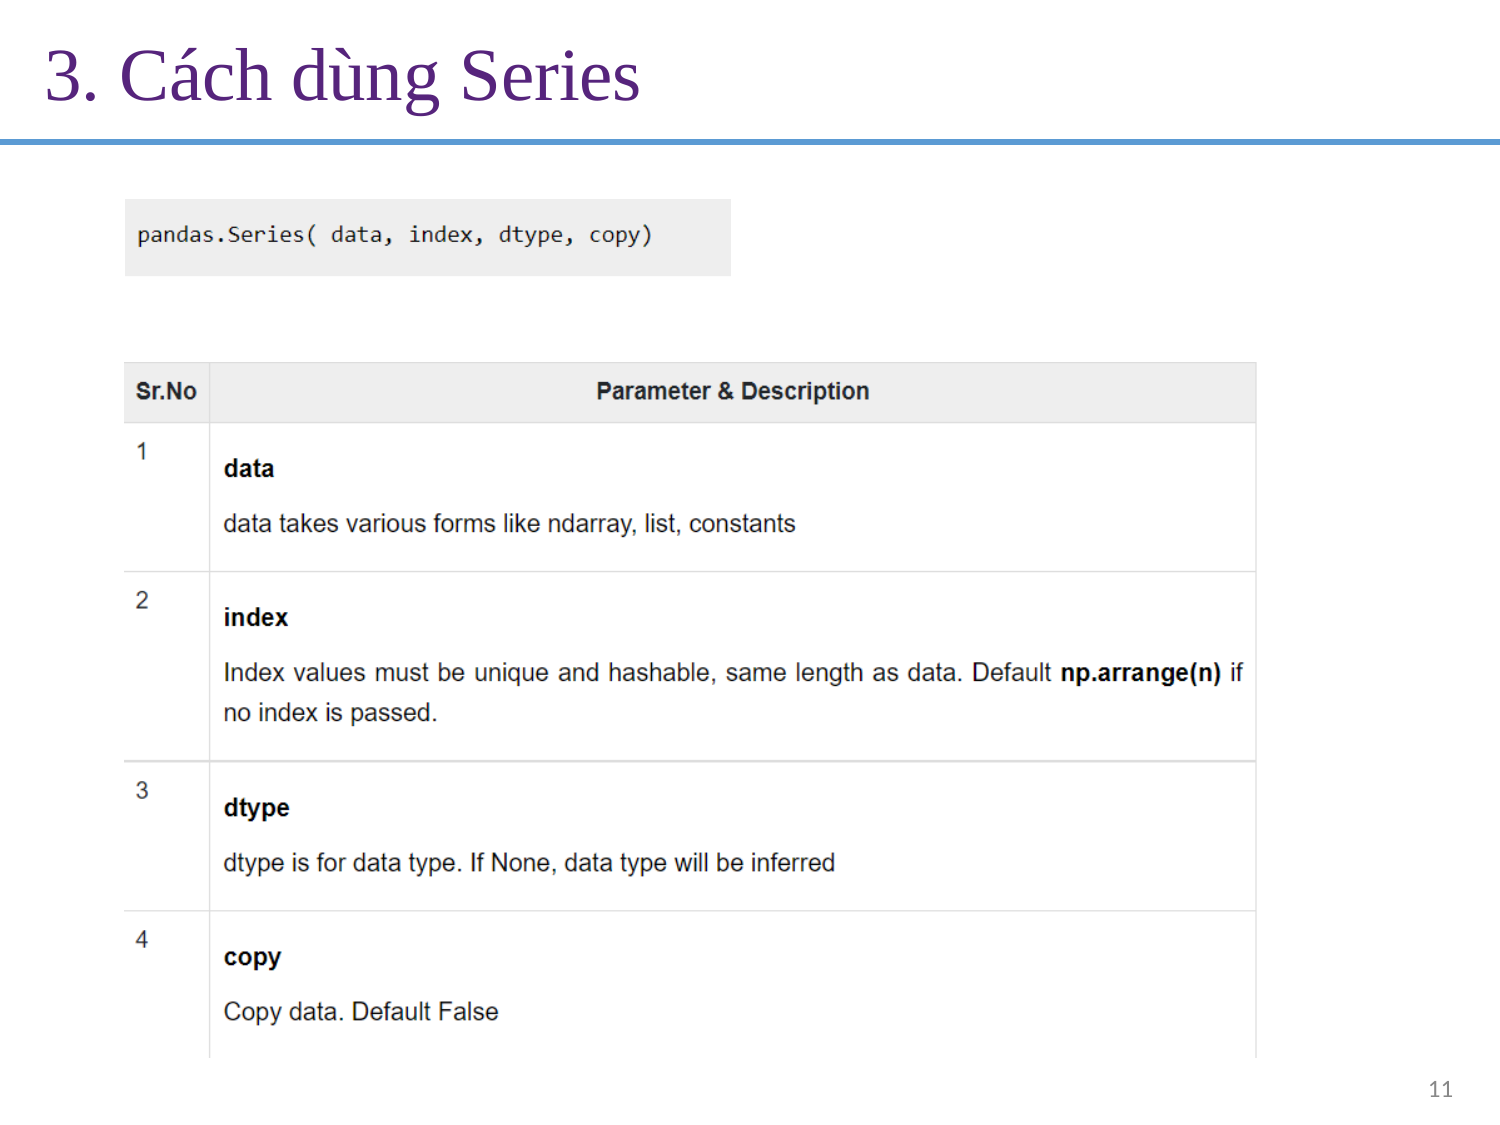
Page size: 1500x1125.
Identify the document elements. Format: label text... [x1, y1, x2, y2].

picture [124, 362, 1258, 1058]
slide_number 11 [1421, 1076, 1460, 1106]
picture [124, 199, 731, 281]
text_box 3. Cách dùng Series [42, 23, 1175, 116]
